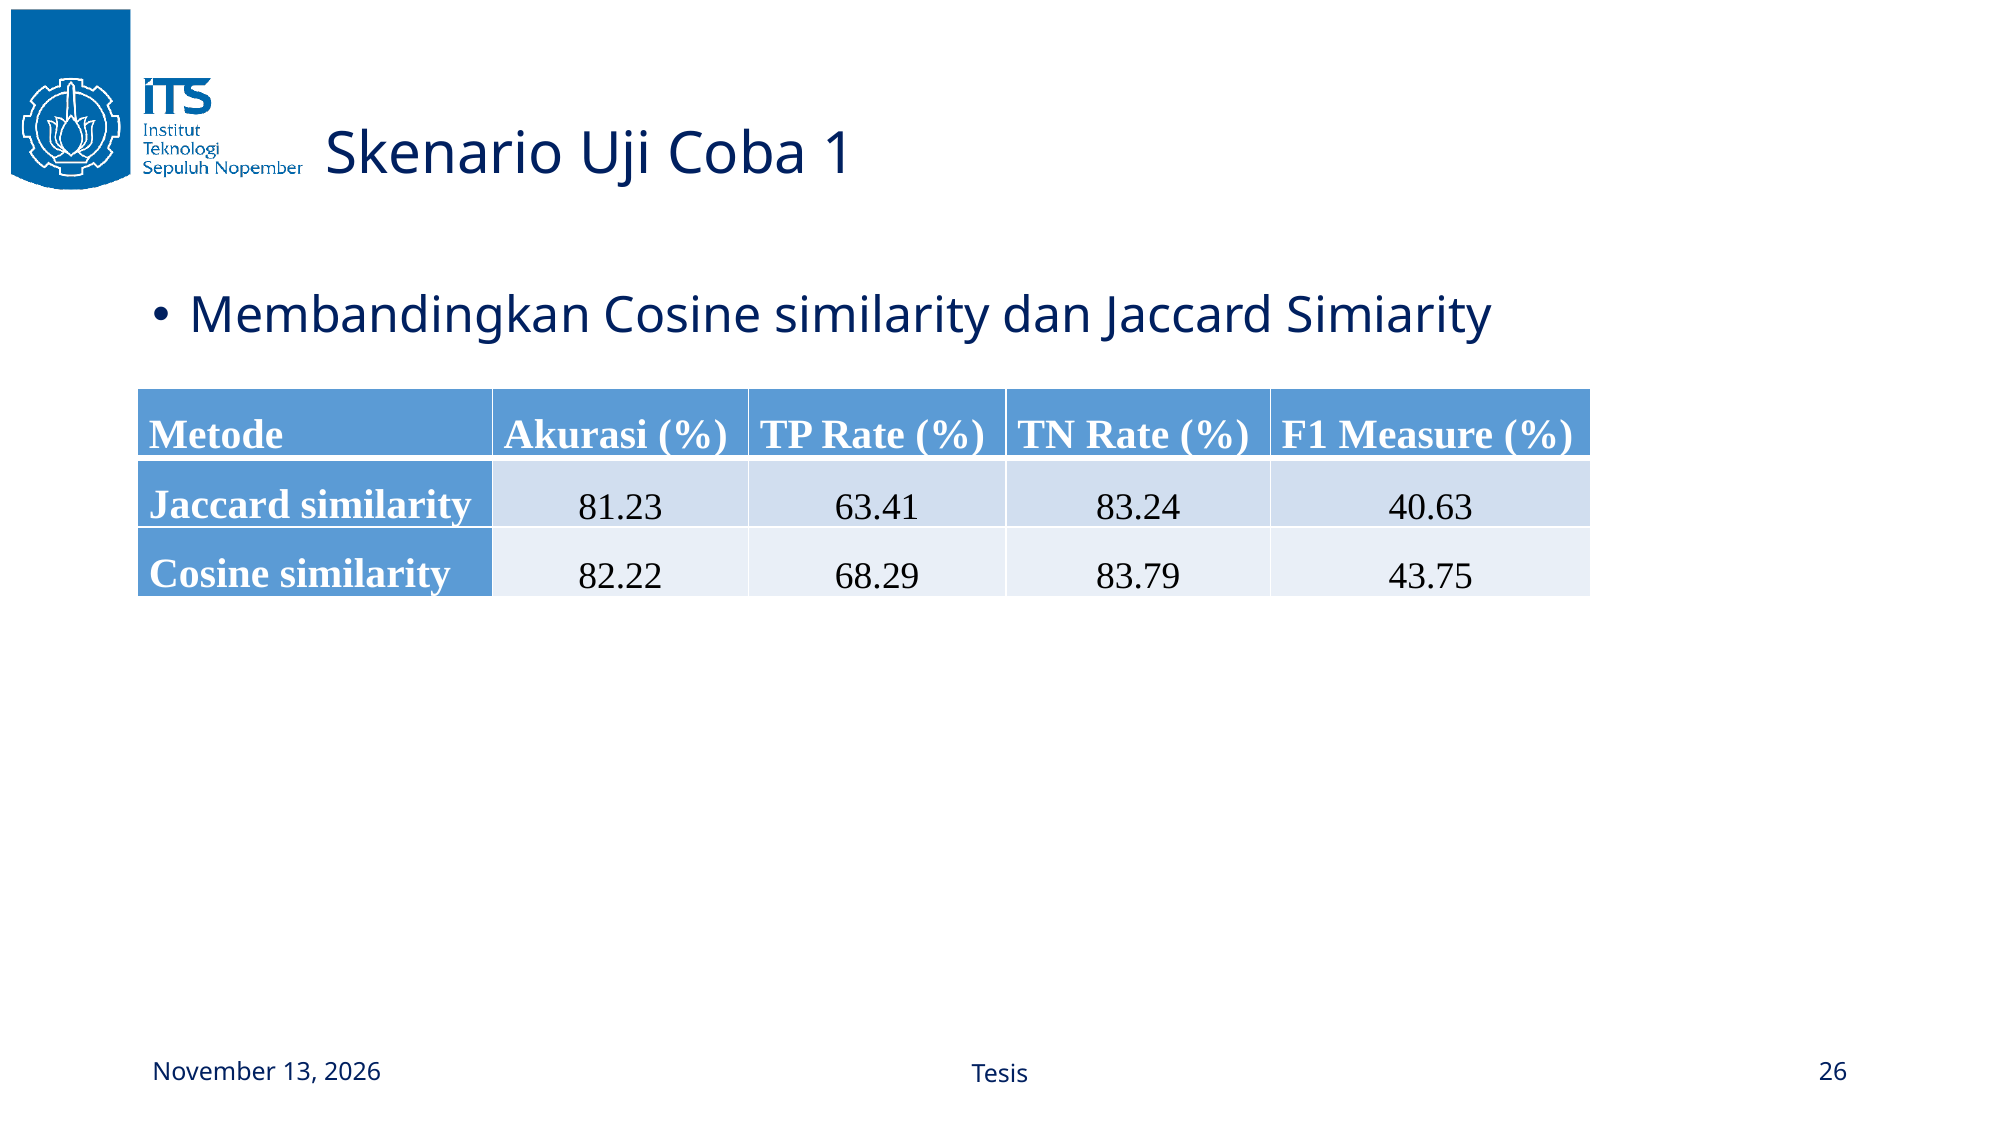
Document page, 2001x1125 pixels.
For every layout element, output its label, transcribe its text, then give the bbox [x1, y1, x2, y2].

table_cell 82.22 [493, 528, 748, 596]
table_header Metode [138, 389, 492, 455]
table_cell 83.79 [1007, 528, 1270, 596]
table_header F1 Measure (%) [1271, 389, 1590, 455]
slide_number 26 [1412, 1042, 1863, 1103]
table_cell 68.29 [749, 528, 1005, 596]
title Skenario Uji Coba 1 [310, 84, 2000, 225]
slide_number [137, 1042, 588, 1103]
table_cell 83.24 [1007, 461, 1270, 526]
table_cell 40.63 [1271, 461, 1590, 526]
table_header TN Rate (%) [1007, 389, 1270, 455]
picture [0, 0, 311, 200]
table_cell 43.75 [1271, 528, 1590, 596]
list Membandingkan Cosine similarity dan Jaccard Simiarity [137, 281, 1994, 1087]
footer Tesis [662, 1042, 1338, 1103]
table_cell Jaccard similarity [138, 461, 492, 526]
table_cell 63.41 [749, 461, 1005, 526]
table_header TP Rate (%) [749, 389, 1005, 455]
table_cell 81.23 [493, 461, 748, 526]
table_cell Cosine similarity [138, 528, 492, 596]
table_header Akurasi (%) [493, 389, 748, 455]
